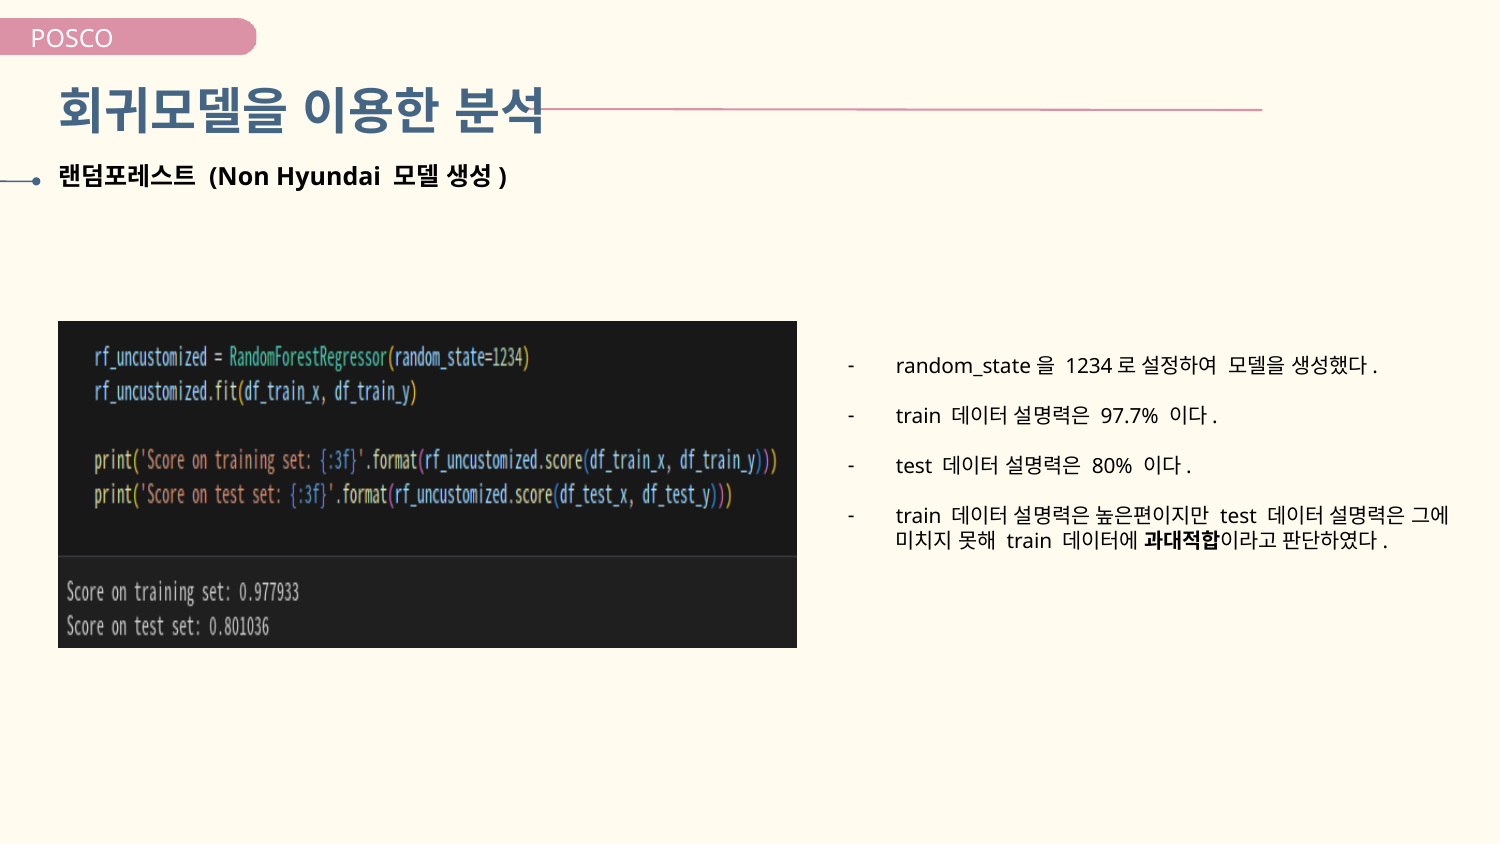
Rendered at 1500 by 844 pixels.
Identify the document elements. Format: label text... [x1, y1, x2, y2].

picture [57, 320, 797, 648]
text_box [0, 16, 1263, 197]
text_box random_state을 1234로 설정하여 모델을 생성했다. train 데이터 설명력은 97.7% 이다. test 데이터 설명력은 80% 이다. train 데이터 설명력은 높은편이지만 test 데이터 설명력은 그에 미치지 못해 train 데이터에 과대적합이라고 판단하였다. [805, 337, 1468, 617]
